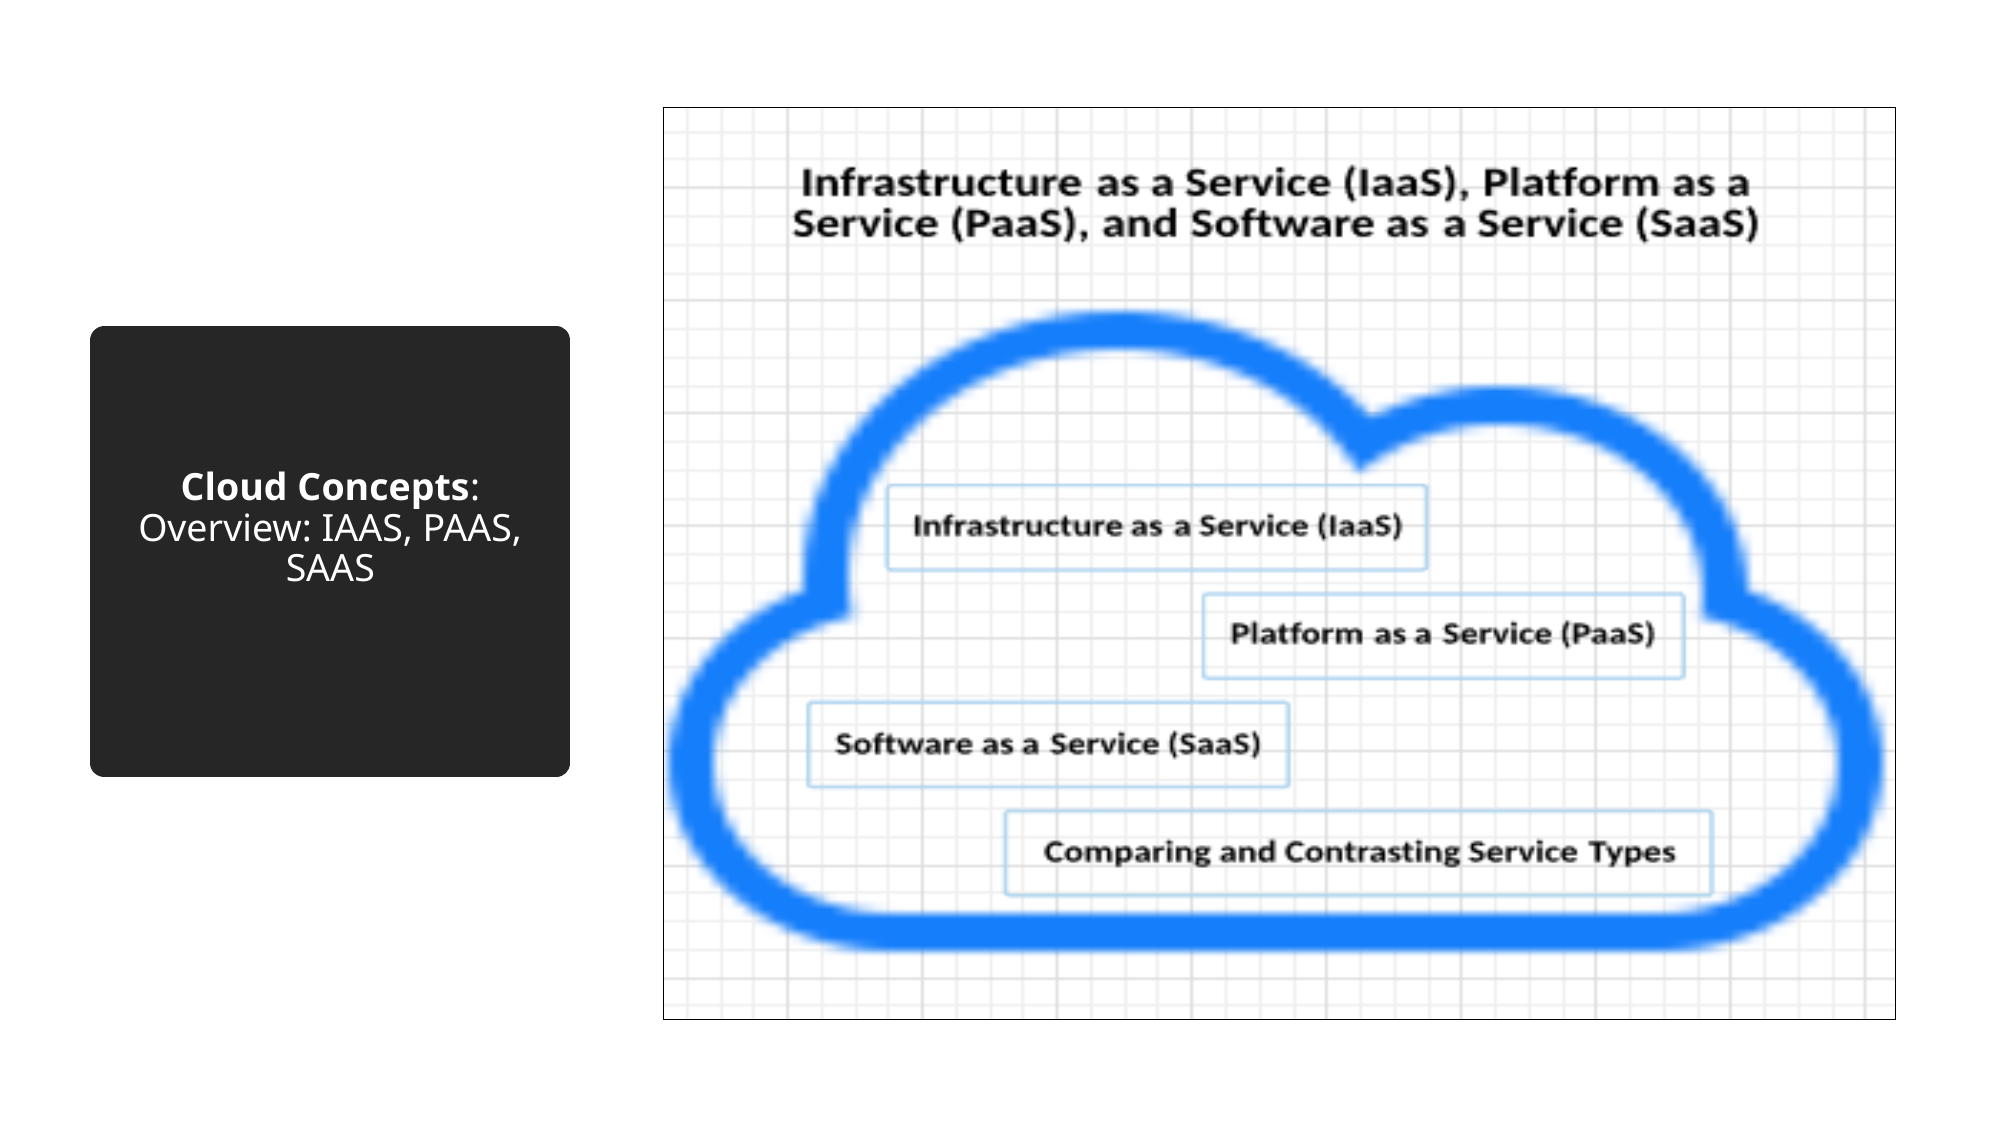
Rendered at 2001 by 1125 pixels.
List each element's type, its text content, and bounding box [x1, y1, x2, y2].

picture [664, 108, 1896, 1020]
title Cloud Concepts: Overview: IAAS, PAAS, SAAS [104, 340, 557, 764]
